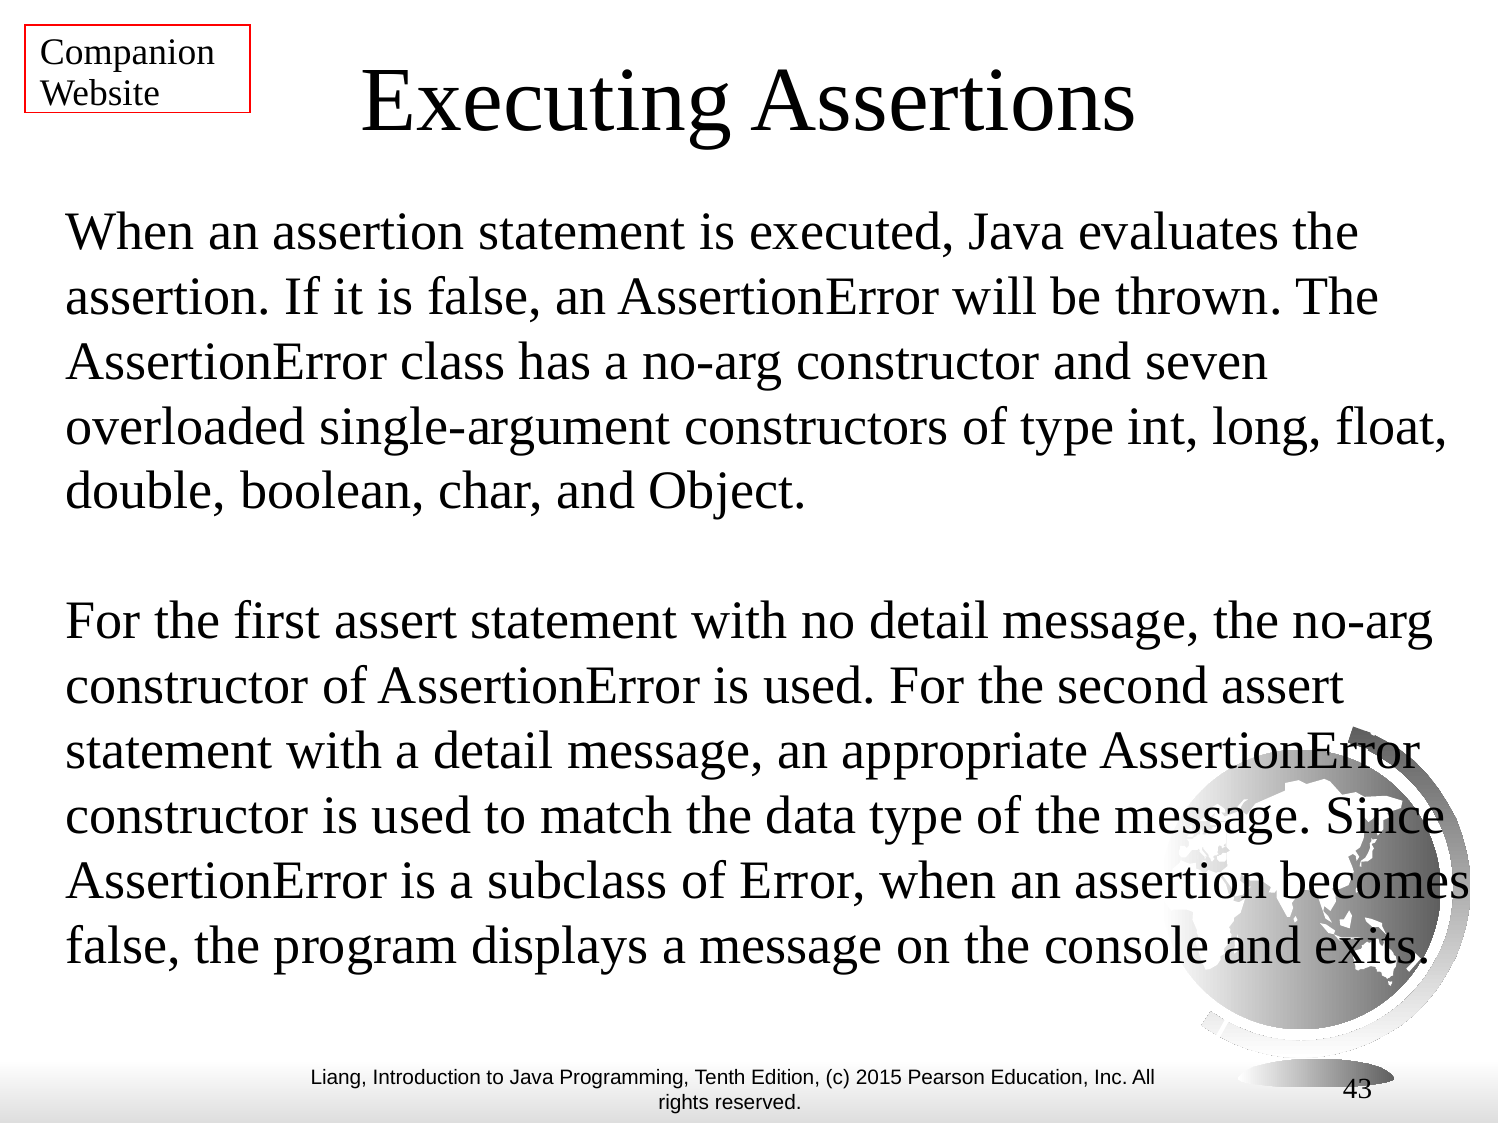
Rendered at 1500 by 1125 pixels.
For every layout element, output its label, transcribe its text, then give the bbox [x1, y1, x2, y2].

slide_number 43 [1074, 1088, 1388, 1125]
title Executing Assertions [112, 37, 1388, 150]
list When an assertion statement is executed, Java evaluates the assertion. If it is false, an AssertionError will be thrown. The AssertionError class has a no-arg constructor and seven overloaded single-argument constructors of type int, long, float, double, boolean, char, and Object. For the first assert statement with no detail message, the no-arg constructor of AssertionError is used. For the second assert statement with a detail message, an appropriate AssertionError constructor is used to match the data type of the message. Since AssertionError is a subclass of Error, when an assertion becomes false, the program displays a message on the console and exits. [50, 187, 1500, 1088]
text_box Companion Website [24, 24, 250, 113]
